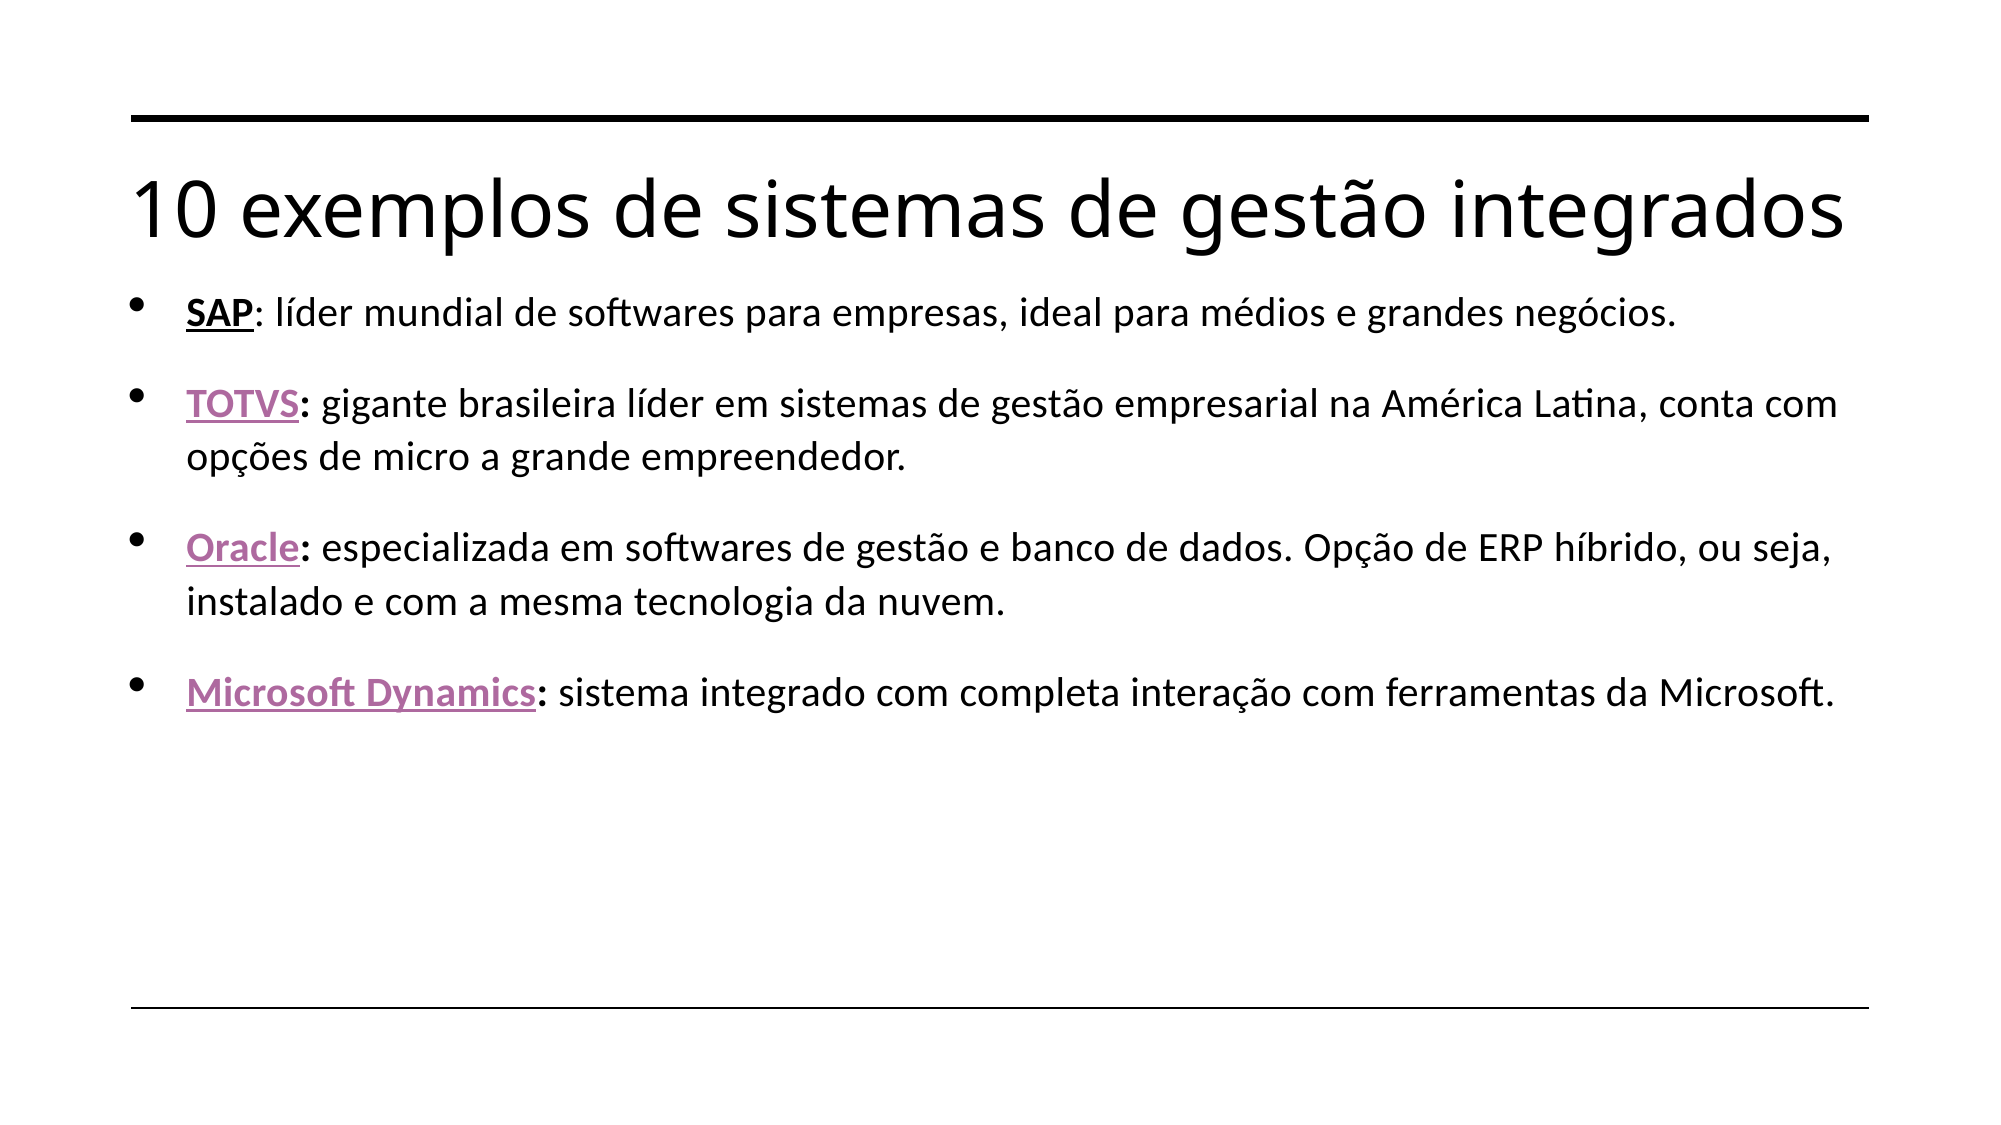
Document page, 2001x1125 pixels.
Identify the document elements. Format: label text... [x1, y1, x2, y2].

title 10 exemplos de sistemas de gestão integrados [114, 151, 1869, 273]
list SAP: líder mundial de softwares para empresas, ideal para médios e grandes negócios. TOTVS: gigante brasileira líder em sistemas de gestão empresarial na América Latina, conta com opções de micro a grande empreendedor. Oracle: especializada em softwares de gestão e banco de dados. Opção de ERP híbrido, ou seja, instalado e com a mesma tecnologia da nuvem. Microsoft Dynamics: sistema integrado com completa interação com ferramentas da Microsoft. [114, 273, 1869, 973]
